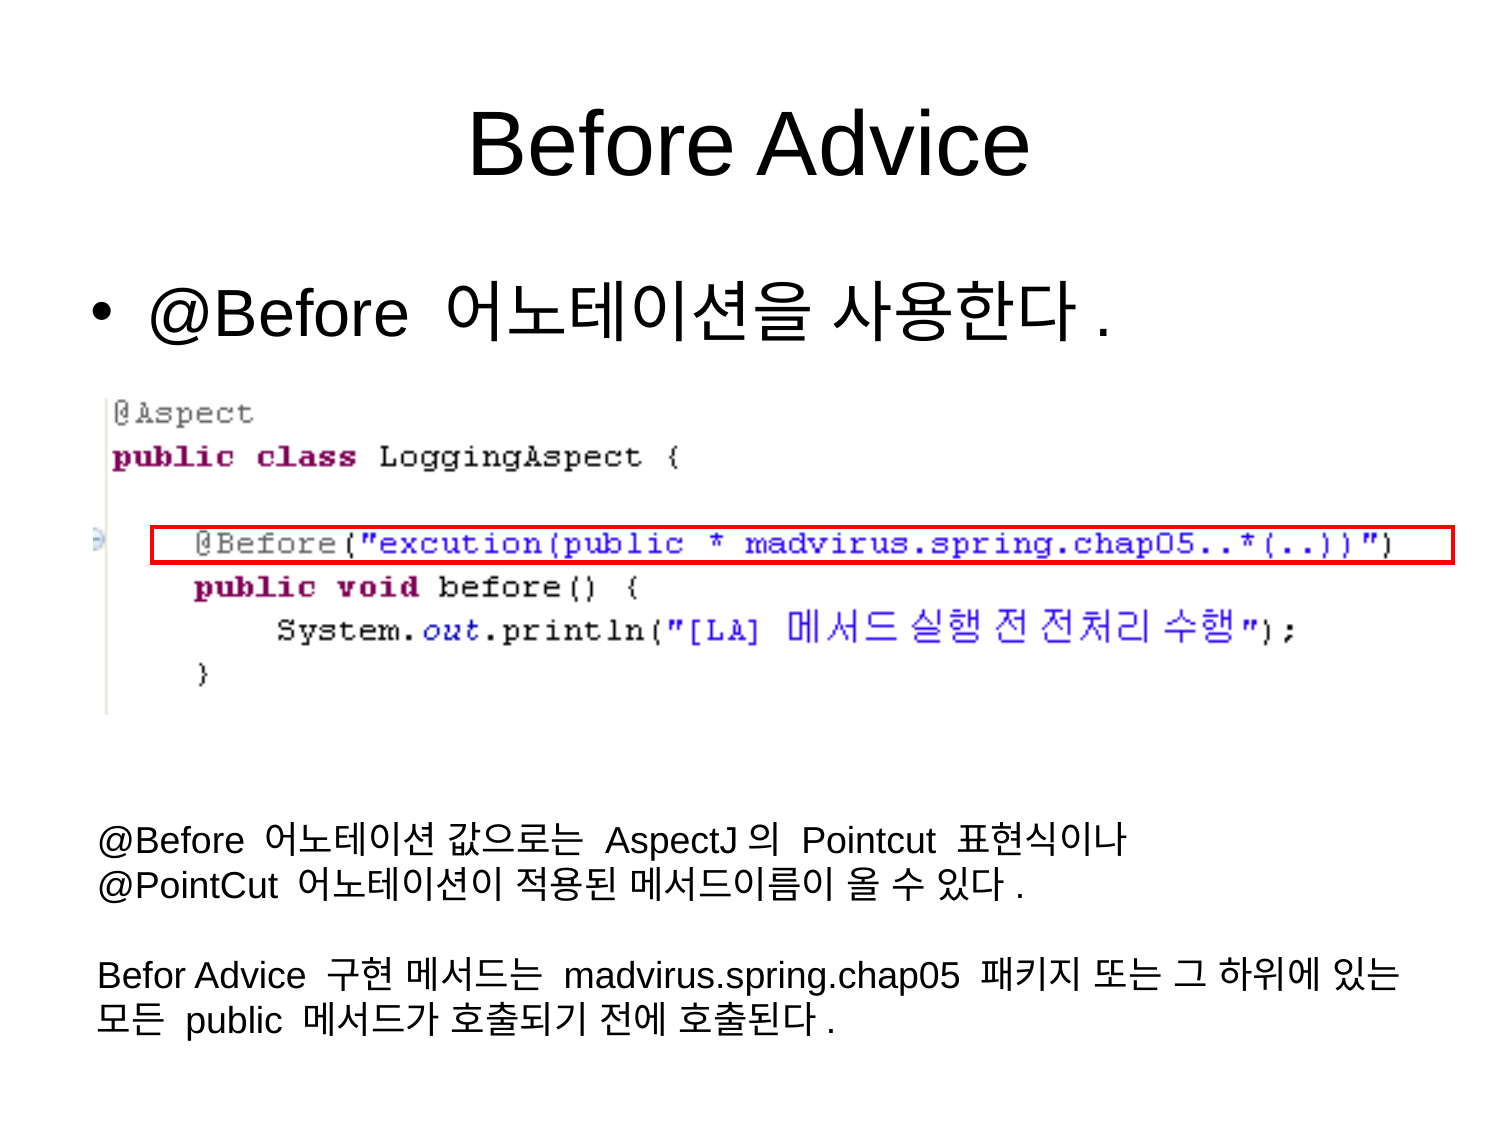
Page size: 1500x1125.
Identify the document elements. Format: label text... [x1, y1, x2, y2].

title Before Advice [75, 45, 1425, 233]
list @Before 어노테이션을 사용한다. [75, 262, 1425, 364]
text_box @Before 어노테이션 값으로는 AspectJ의 Pointcut 표현식이나 @PointCut 어노테이션이 적용된 메서드이름이 올 수 있다. Befor Advice 구현 메서드는 madvirus.spring.chap05 패키지 또는 그 하위에 있는 모든 public 메서드가 호출되기 전에 호출된다. [81, 808, 1454, 1049]
text_box [1408, 527, 1454, 563]
picture [93, 398, 1404, 716]
